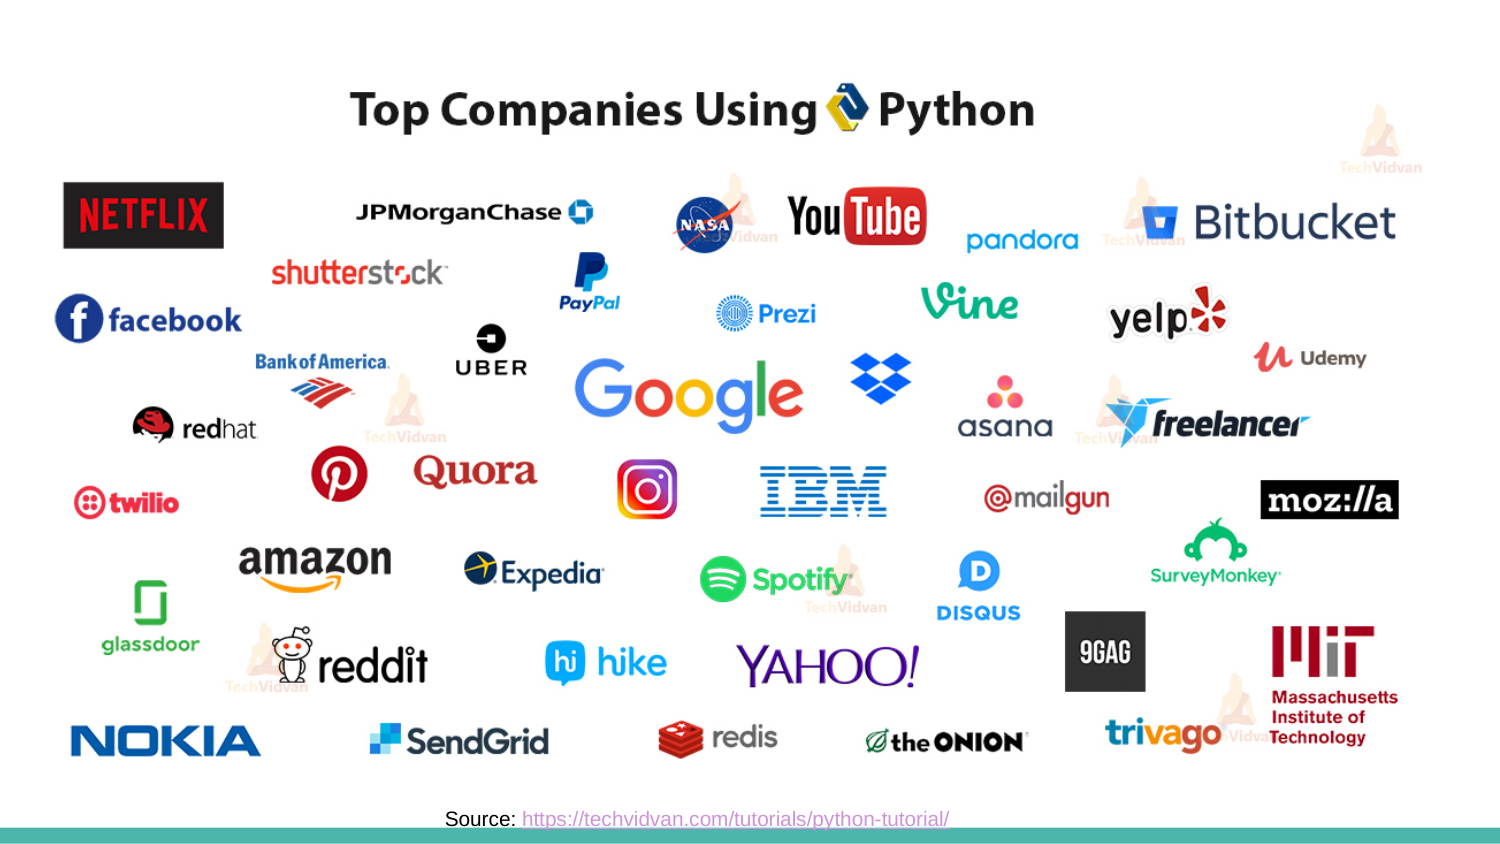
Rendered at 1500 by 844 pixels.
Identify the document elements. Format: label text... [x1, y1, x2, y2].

text_box Source: https://techvidvan.com/tutorials/python-tutorial/ [429, 790, 1268, 844]
picture [41, 67, 1423, 776]
